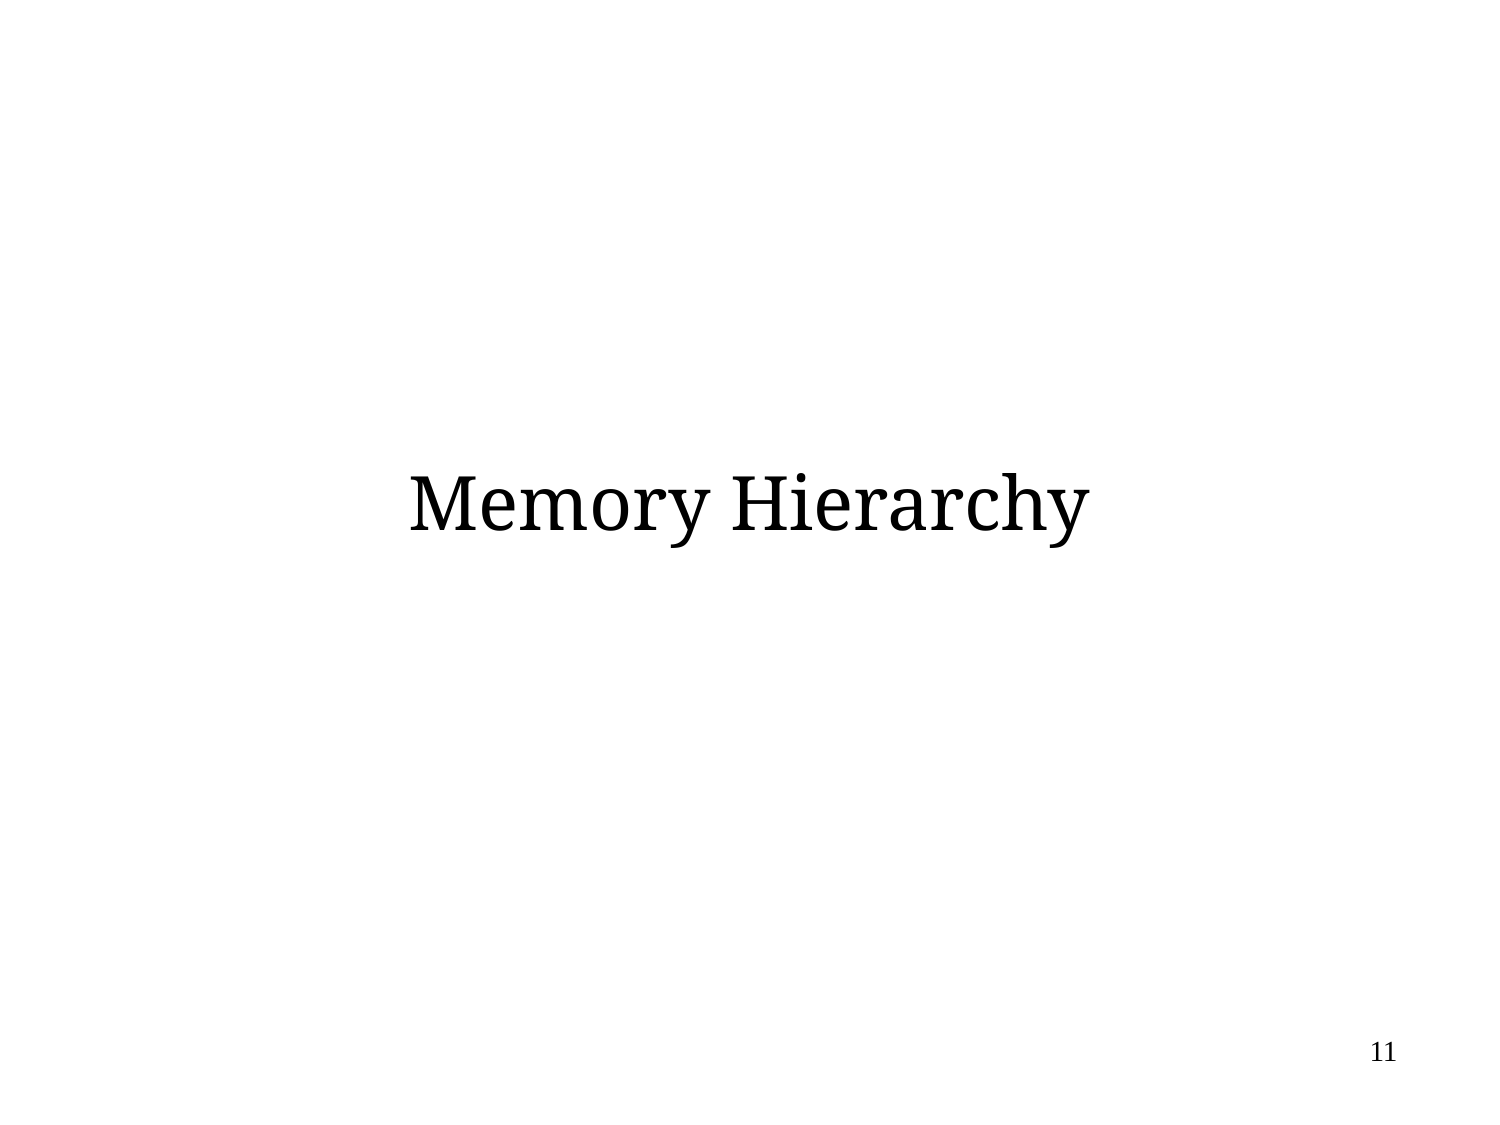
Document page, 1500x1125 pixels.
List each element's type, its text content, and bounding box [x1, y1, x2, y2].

title Memory Hierarchy [112, 350, 1388, 650]
slide_number 11 [1099, 1024, 1413, 1101]
